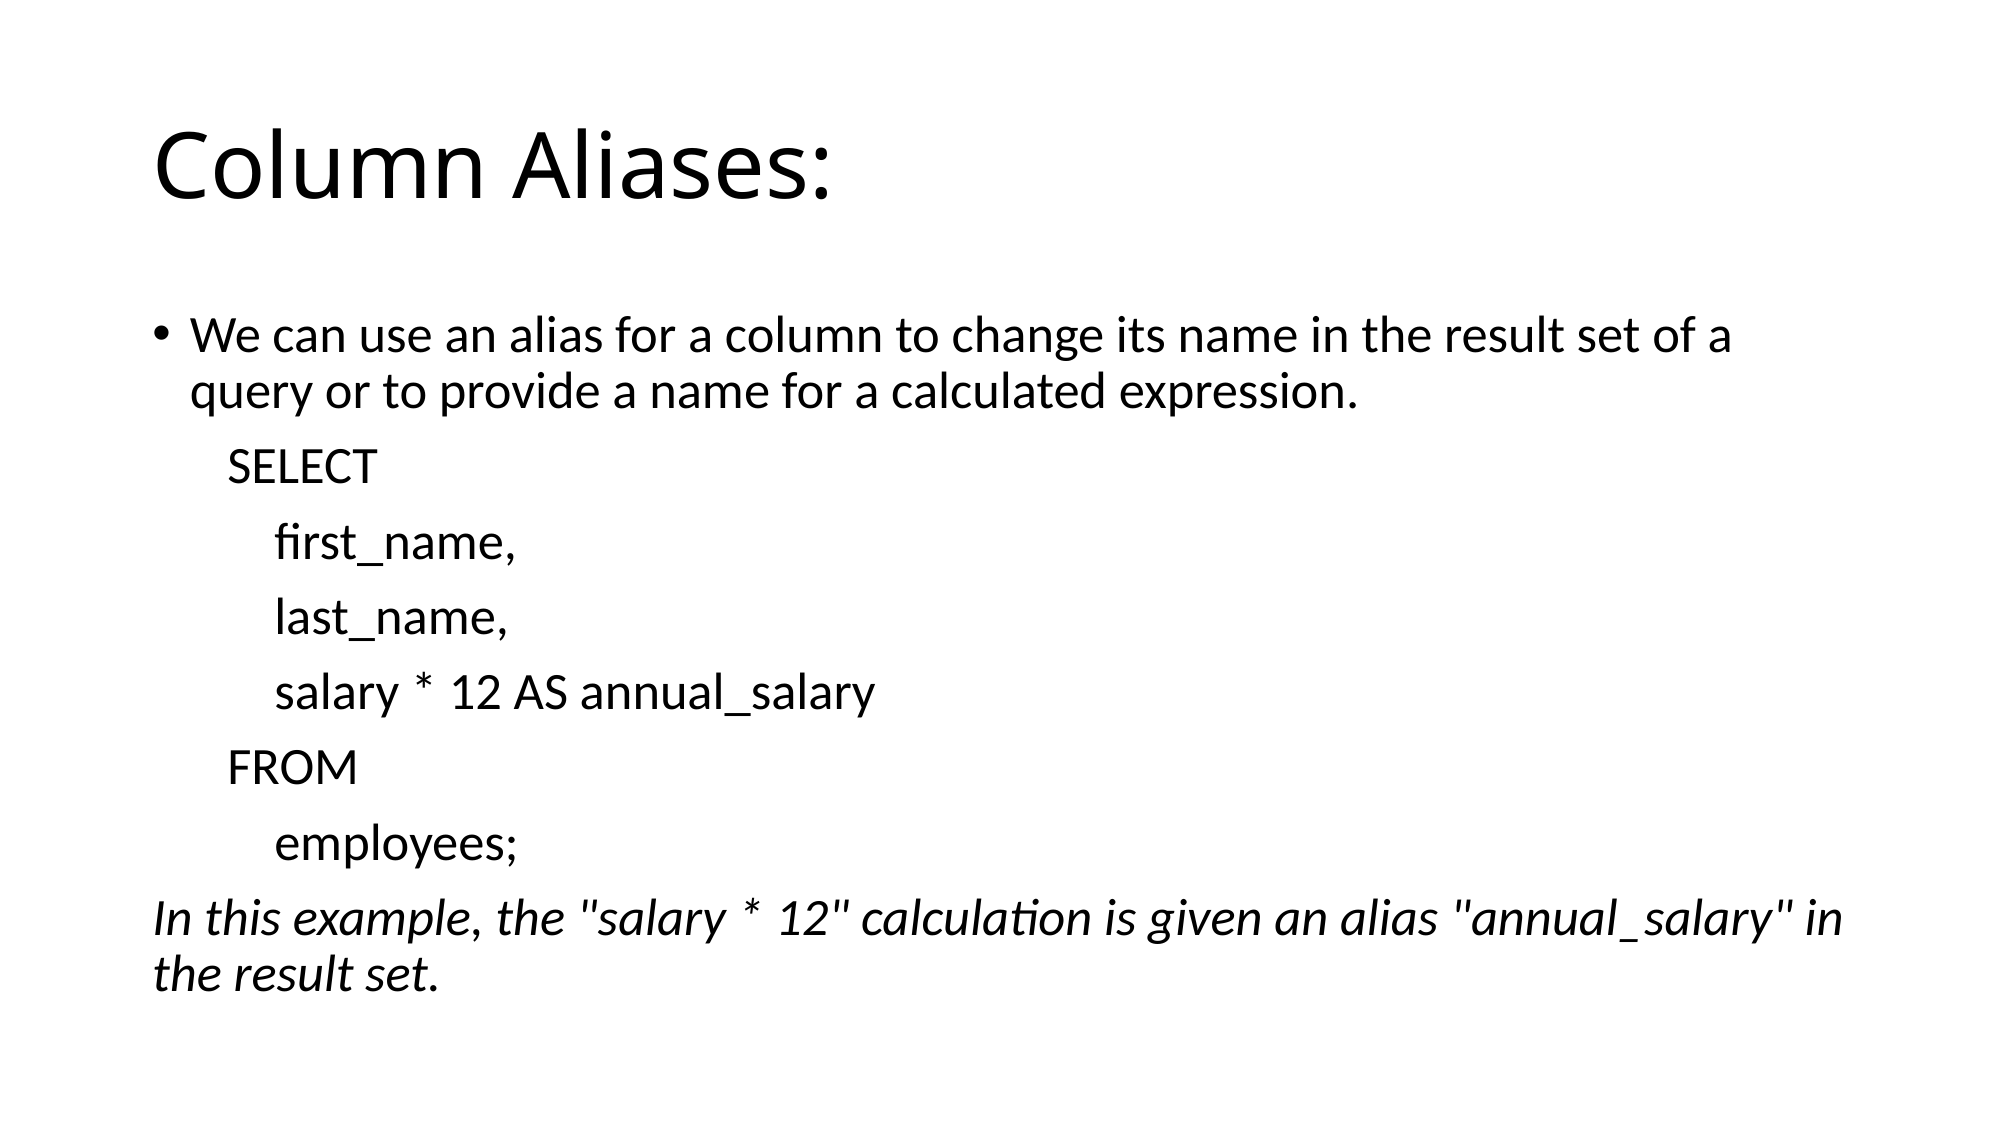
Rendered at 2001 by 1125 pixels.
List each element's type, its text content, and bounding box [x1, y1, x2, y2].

title Column Aliases: [137, 59, 1863, 278]
list We can use an alias for a column to change its name in the result set of a query or to provide a name for a calculated expression. SELECT first_name, last_name, salary * 12 AS annual_salary FROM employees; In this example, the "salary * 12" calculation is given an alias "annual_salary" in the result set. [137, 299, 1863, 1014]
